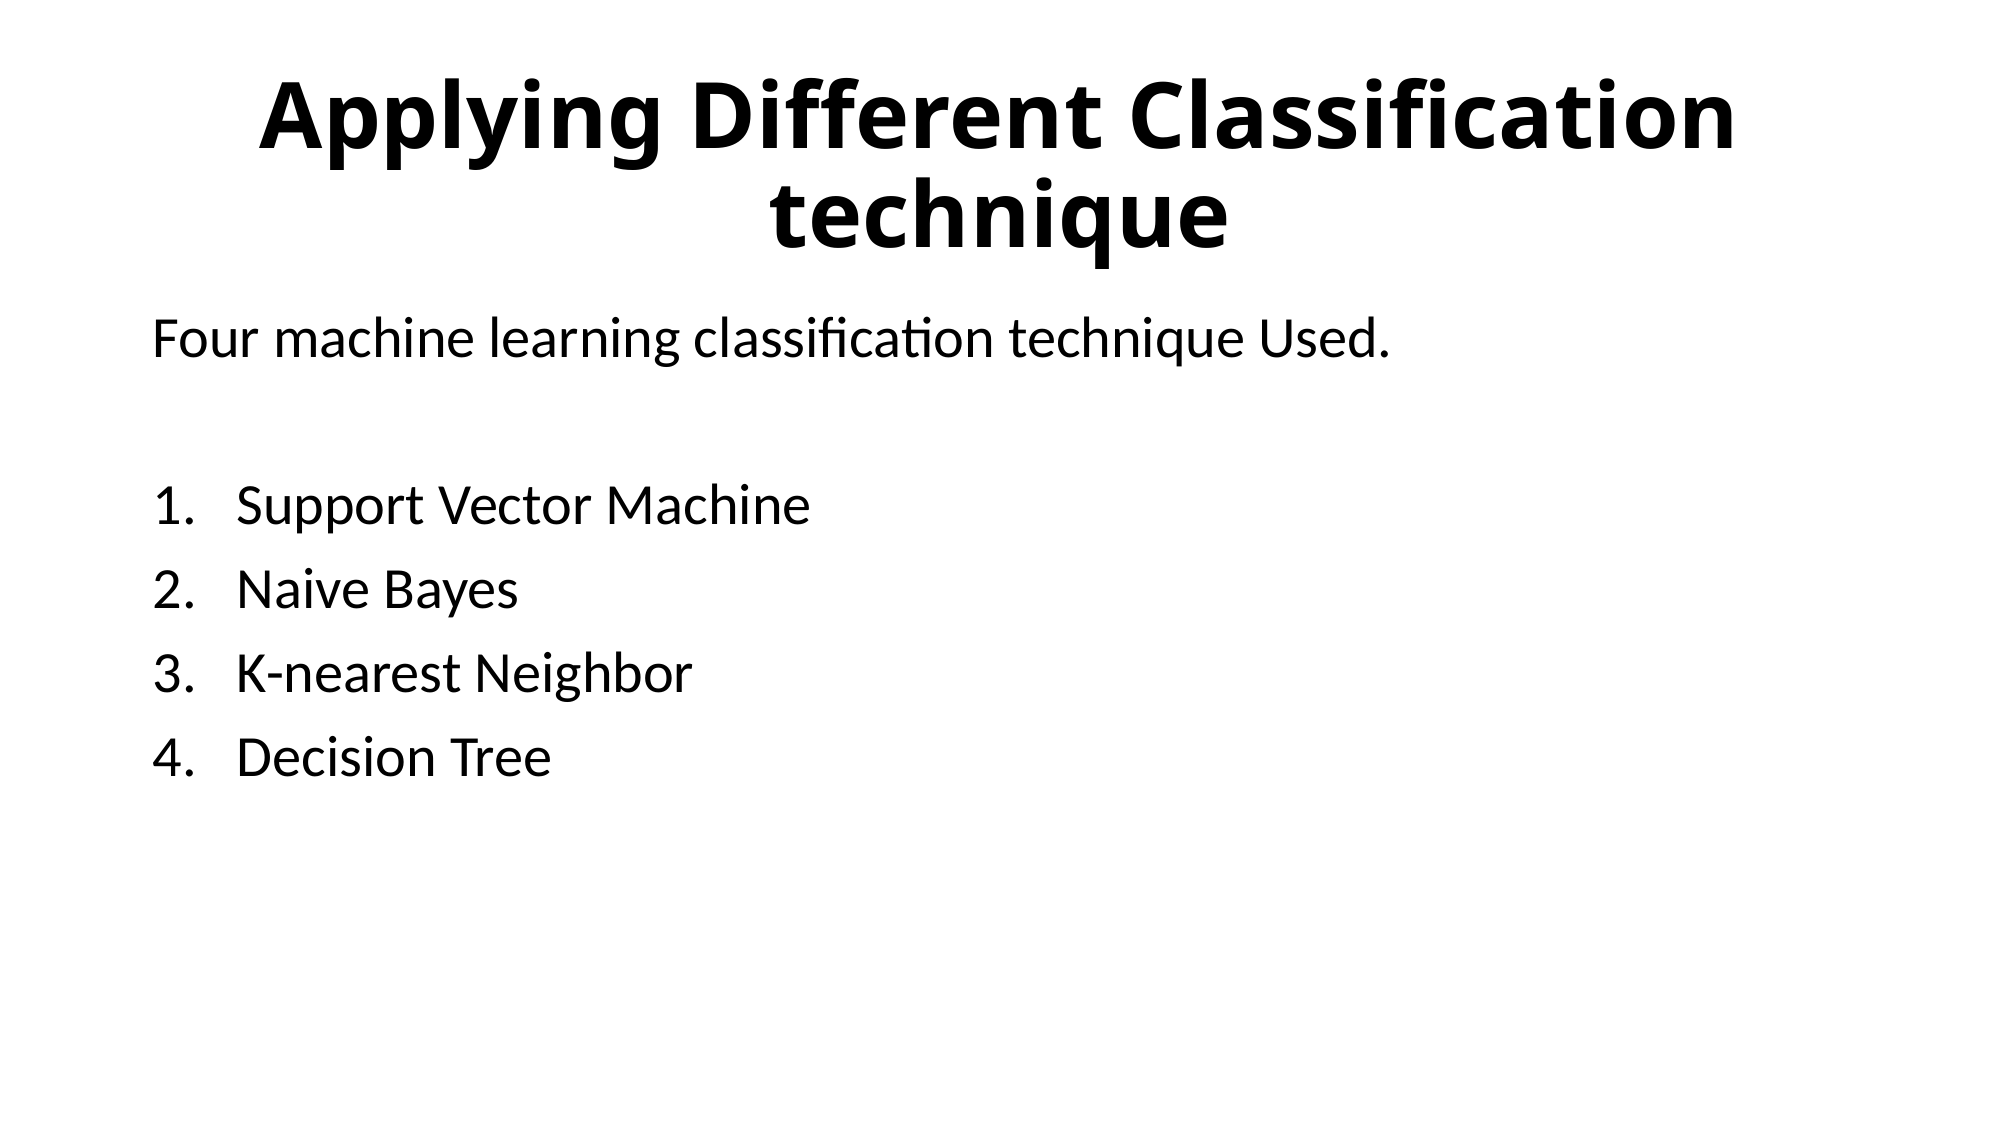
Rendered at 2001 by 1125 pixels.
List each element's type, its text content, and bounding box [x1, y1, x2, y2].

title Applying Different Classification technique [137, 59, 1863, 278]
list Four machine learning classification technique Used. Support Vector Machine Naive Bayes K-nearest Neighbor Decision Tree [137, 299, 1863, 1014]
